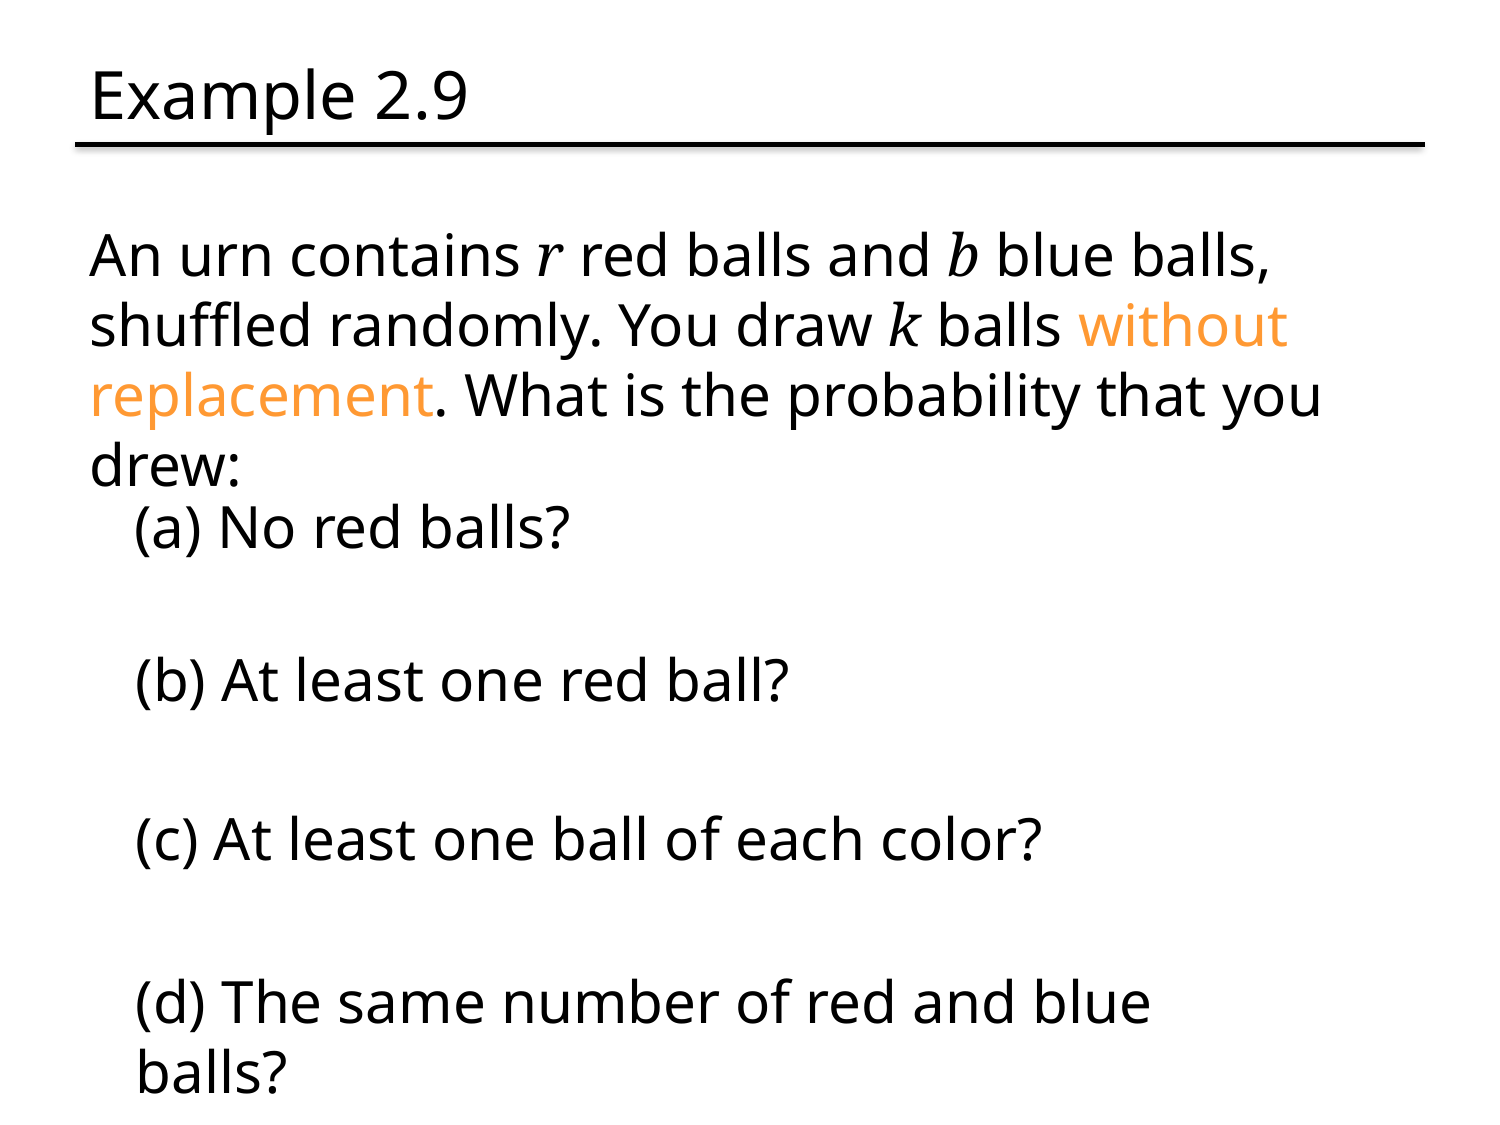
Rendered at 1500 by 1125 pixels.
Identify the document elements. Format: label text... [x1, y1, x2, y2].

text_box (a) No red balls? [119, 483, 800, 568]
text_box (b) At least one red ball? [120, 636, 1303, 721]
text_box (c) At least one ball of each color? [120, 794, 1303, 880]
text_box An urn contains r red balls and b blue balls, shuffled randomly. You draw k balls without replacement. What is the probability that you drew: [74, 211, 1425, 506]
text_box (d) The same number of red and blue balls? [120, 957, 1303, 1113]
title Example 2.9 [75, 45, 1425, 145]
